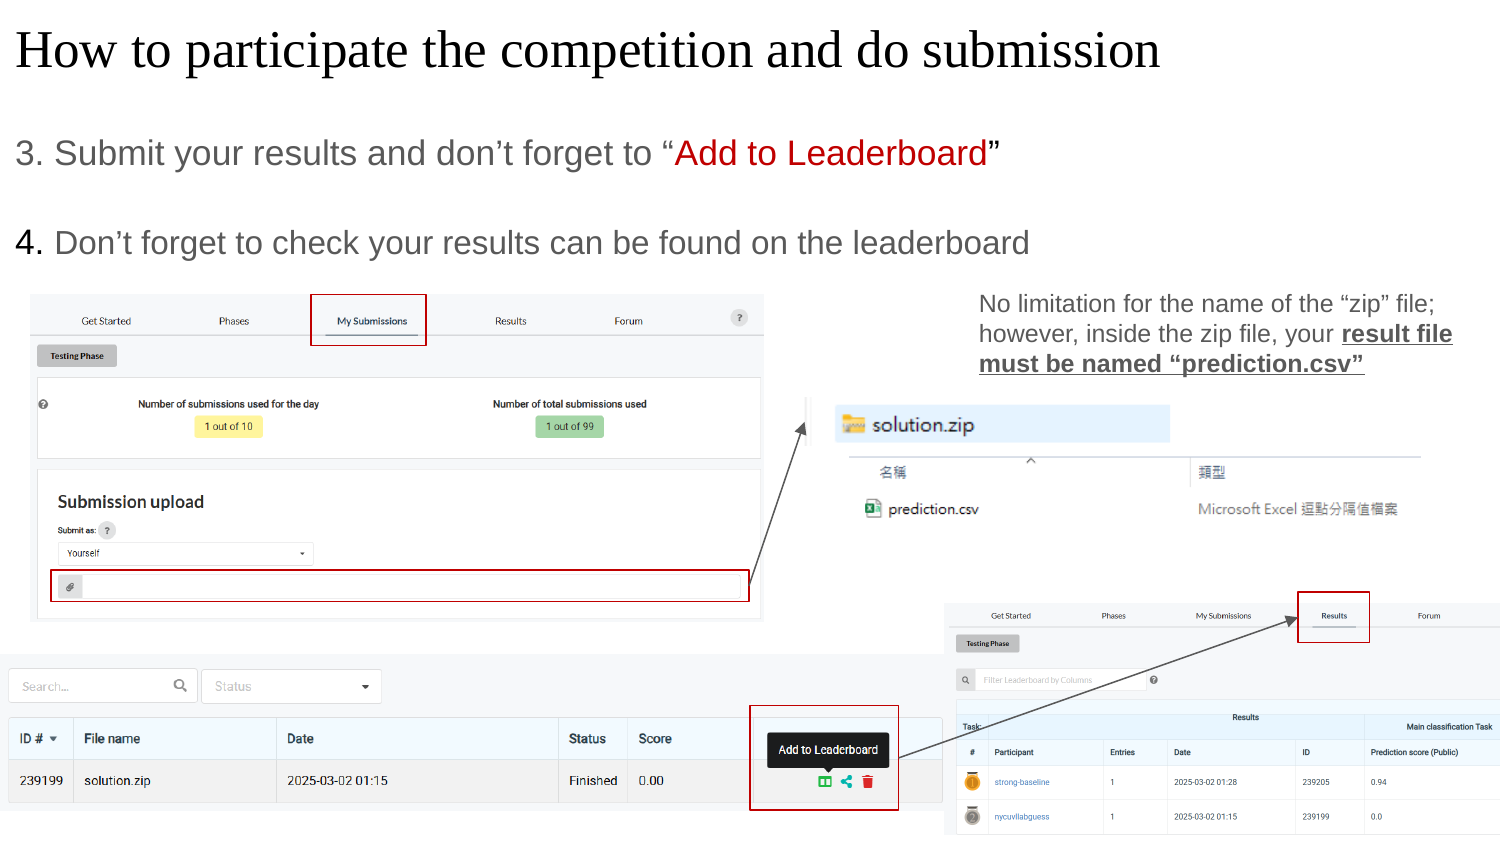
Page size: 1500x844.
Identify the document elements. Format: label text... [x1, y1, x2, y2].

text_box [1298, 591, 1370, 602]
picture [0, 603, 1500, 835]
title How to participate the competition and do submission [0, 0, 1398, 93]
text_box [898, 616, 1299, 759]
picture [804, 397, 1171, 447]
text_box No limitation for the name of the “zip” file; however, inside the zip file, your result file must be named “prediction.csv” [963, 272, 1500, 390]
picture [849, 453, 1421, 533]
list 3. Submit your results and don’t forget to “Add to Leaderboard” 4. Don’t forget to check your results can be found on the leaderboard [0, 93, 1419, 295]
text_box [748, 421, 805, 587]
picture [30, 294, 764, 622]
